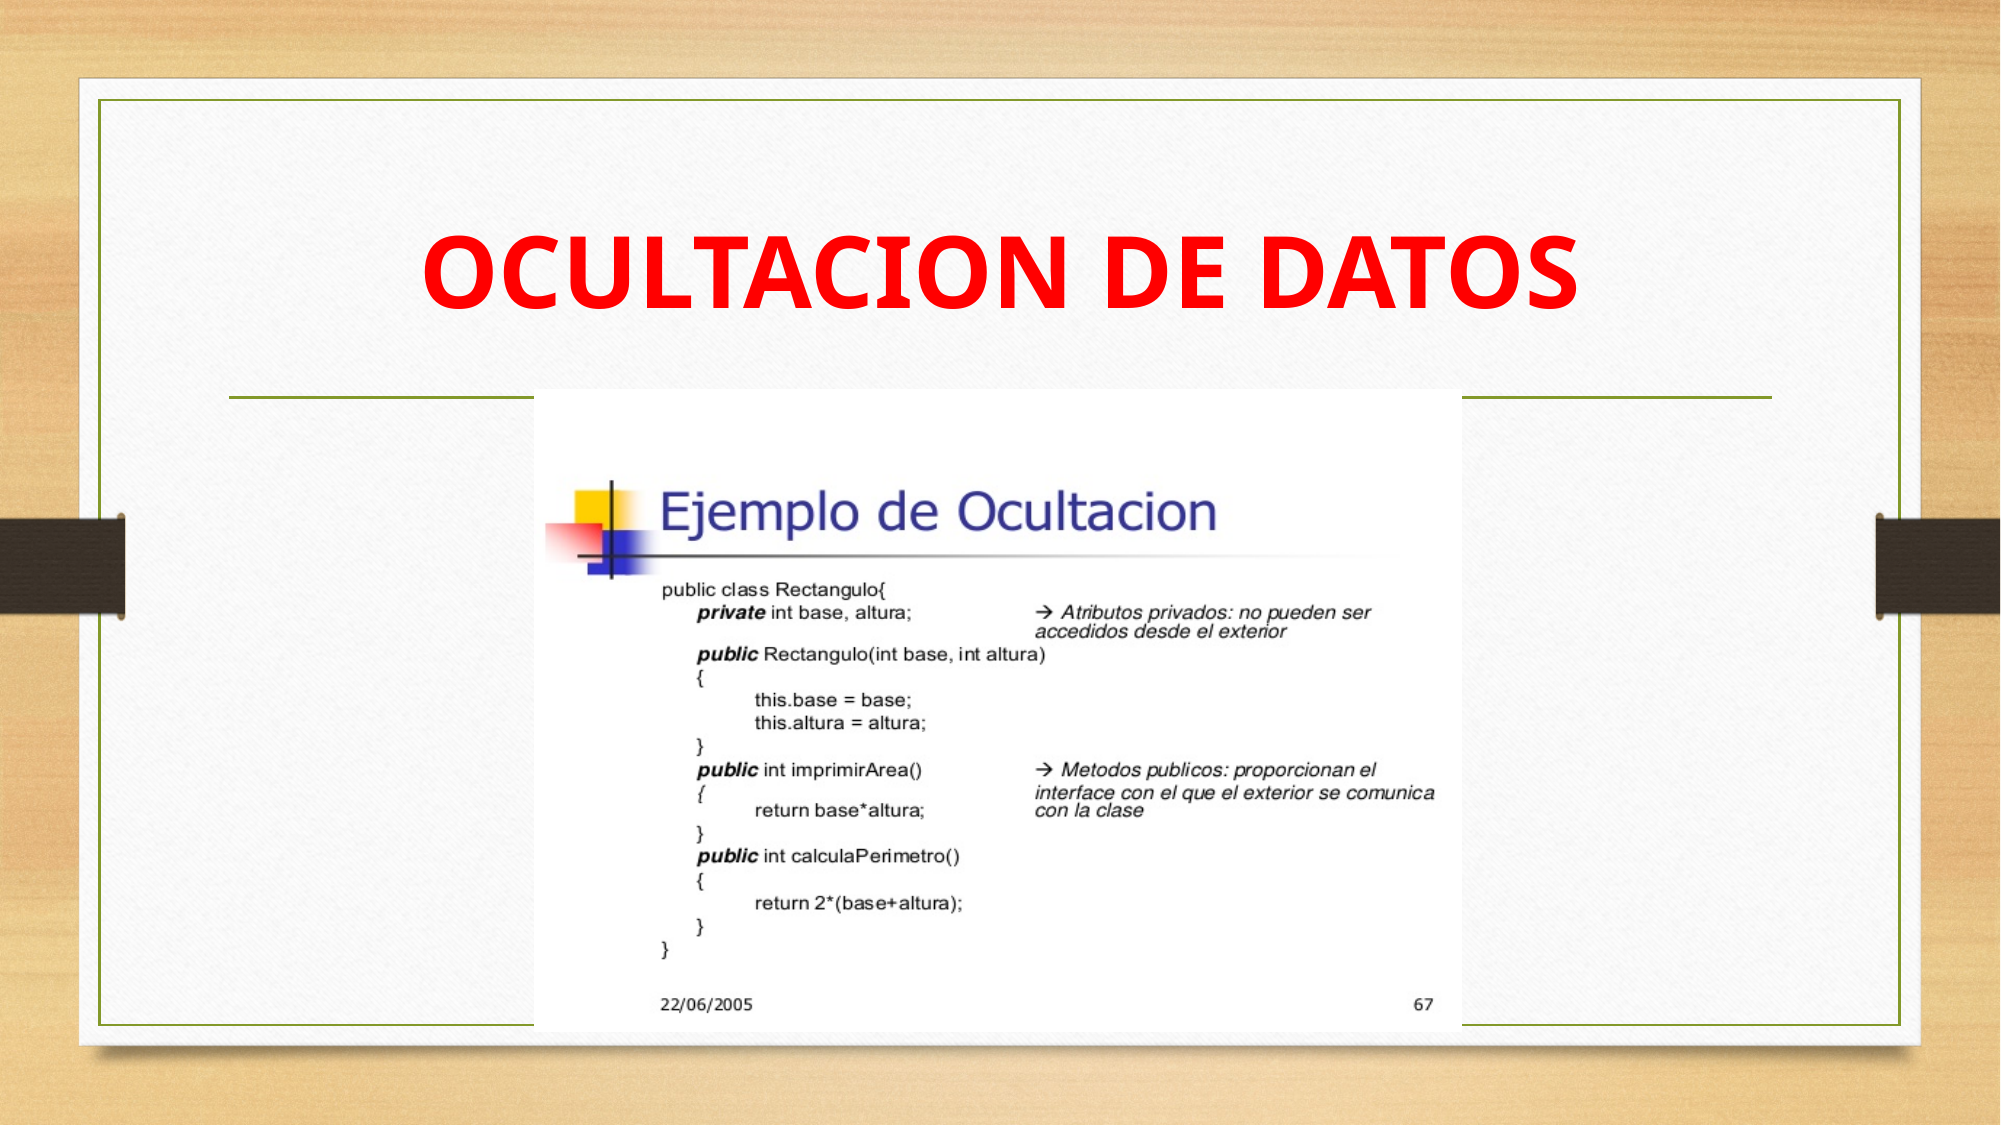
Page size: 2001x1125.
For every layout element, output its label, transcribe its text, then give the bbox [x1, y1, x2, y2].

title OCULTACION DE DATOS [212, 161, 1788, 375]
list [533, 389, 1462, 1032]
picture [0, 0, 2001, 1125]
